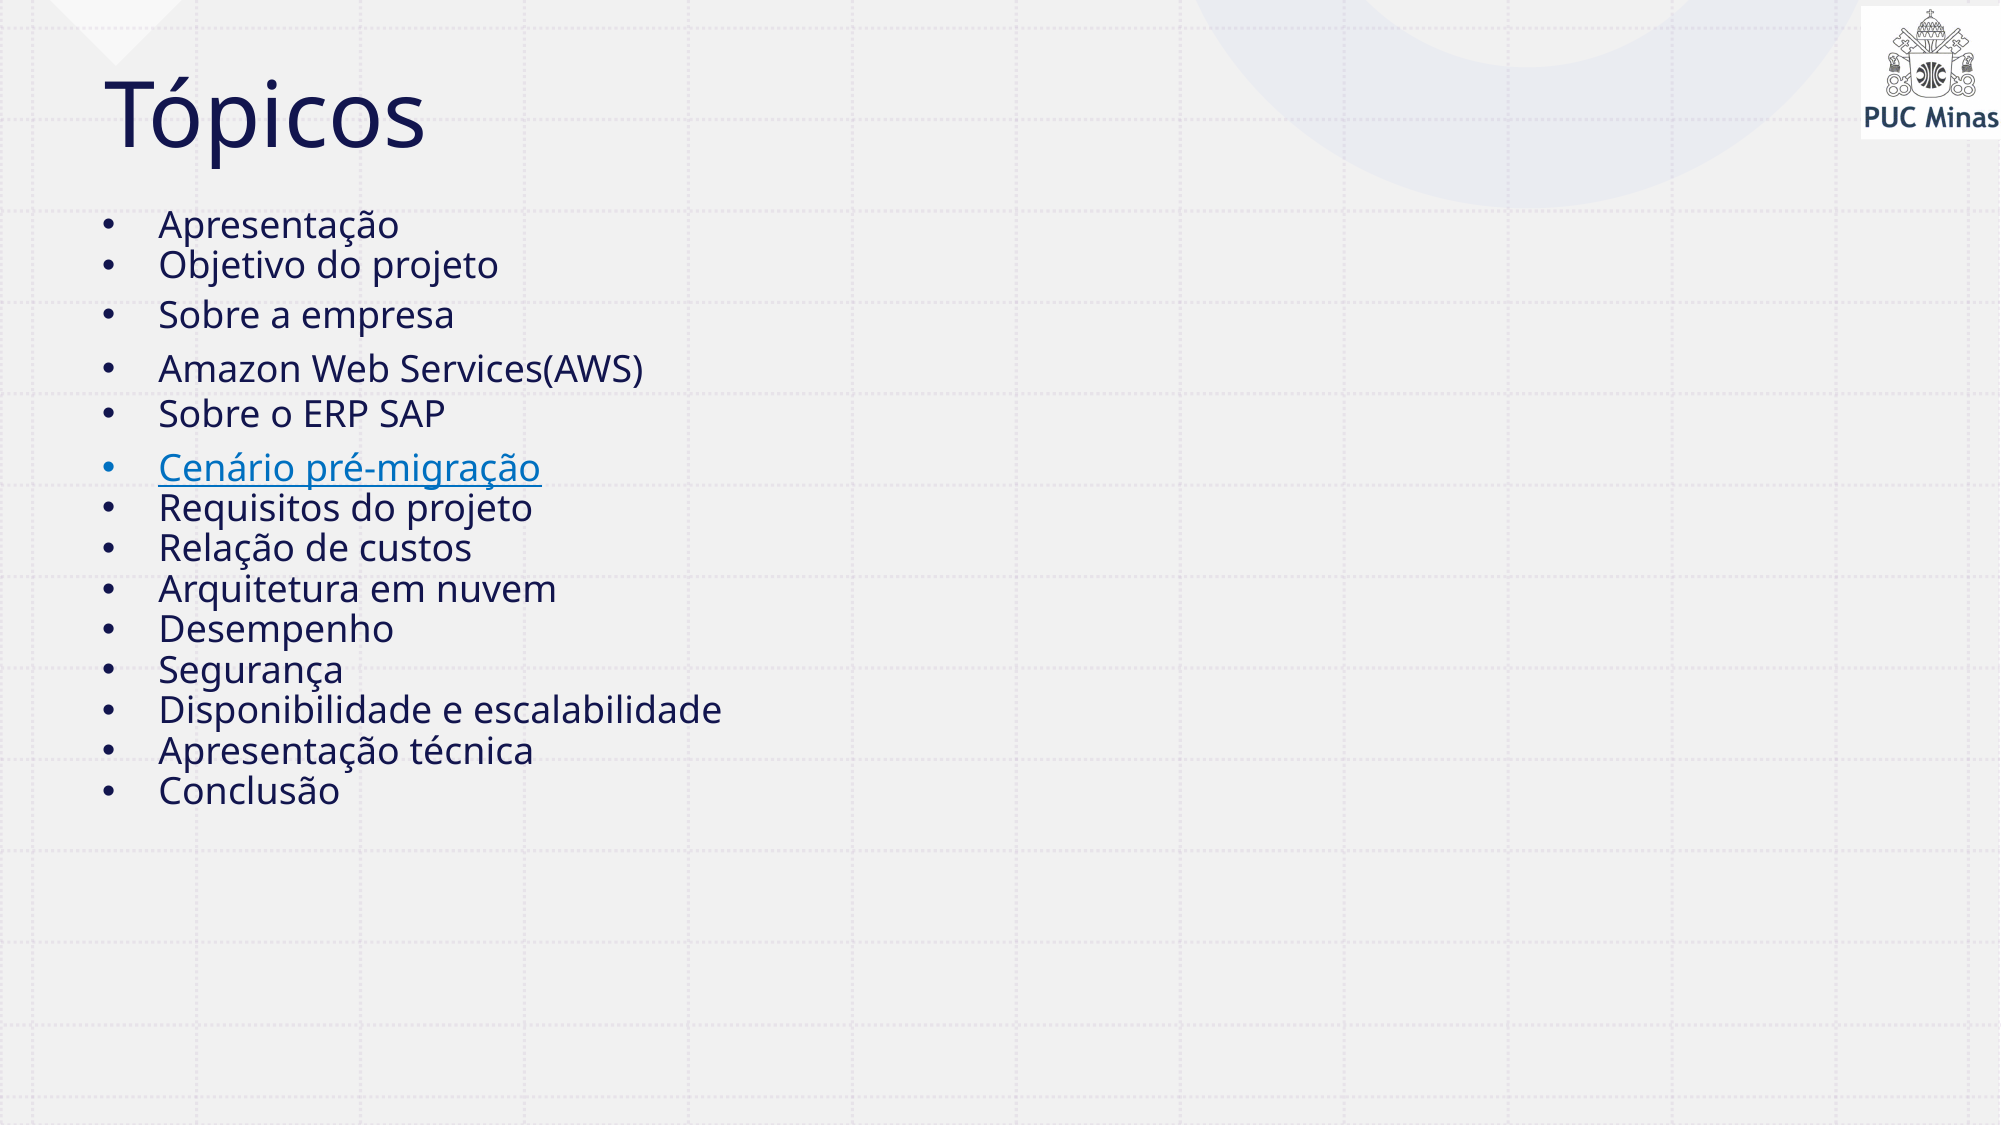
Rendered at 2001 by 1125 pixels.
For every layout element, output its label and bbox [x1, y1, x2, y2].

text_box [0, 0, 2000, 1125]
picture [1861, 6, 2001, 140]
